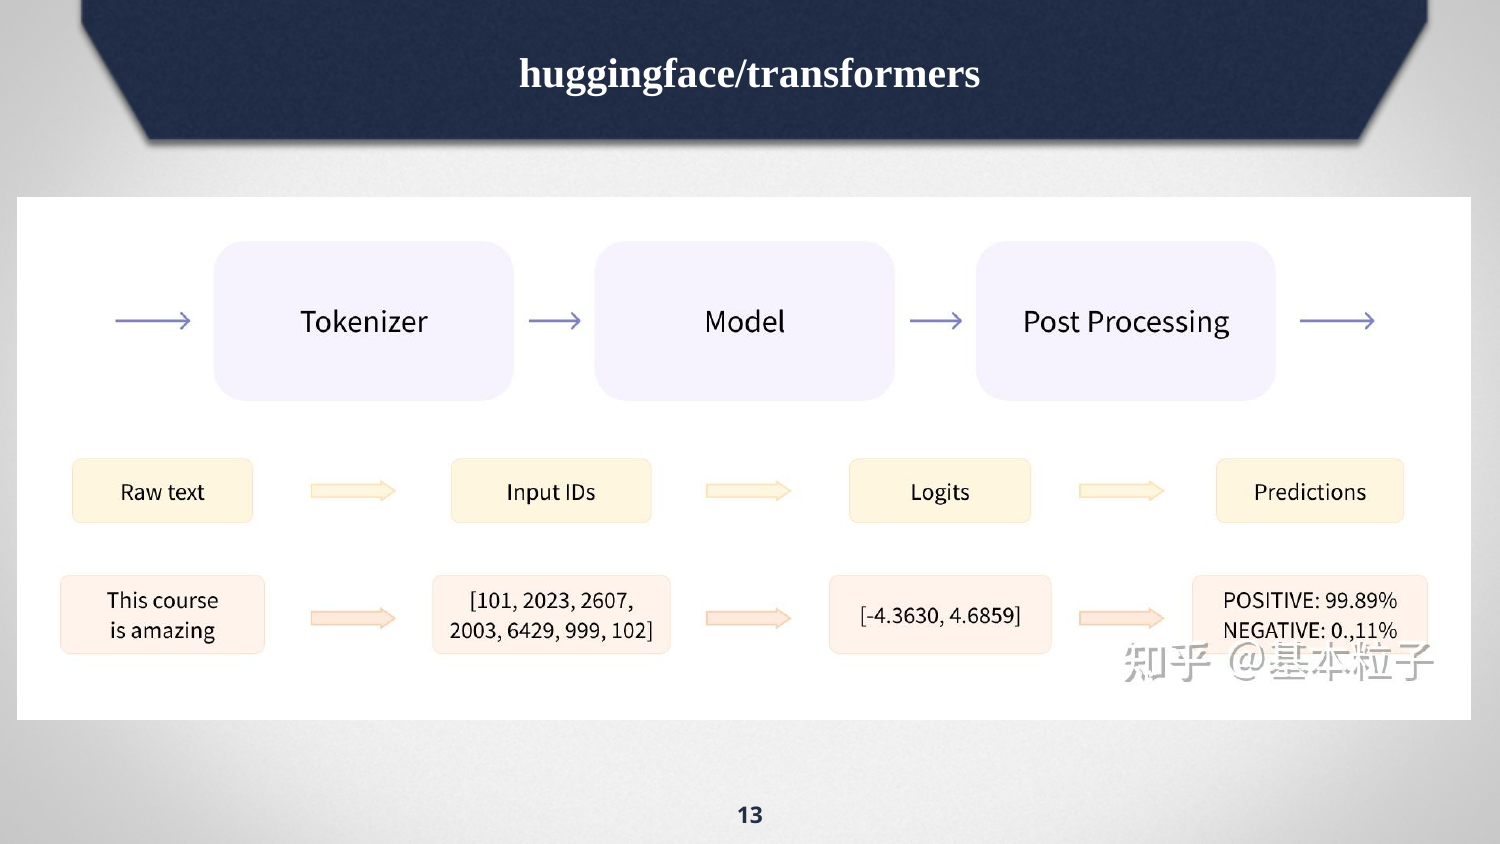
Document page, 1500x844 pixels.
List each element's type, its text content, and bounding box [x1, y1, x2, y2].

picture [0, 0, 1500, 844]
list huggingface/transformers [112, 51, 1388, 97]
slide_number 13 [575, 792, 925, 836]
